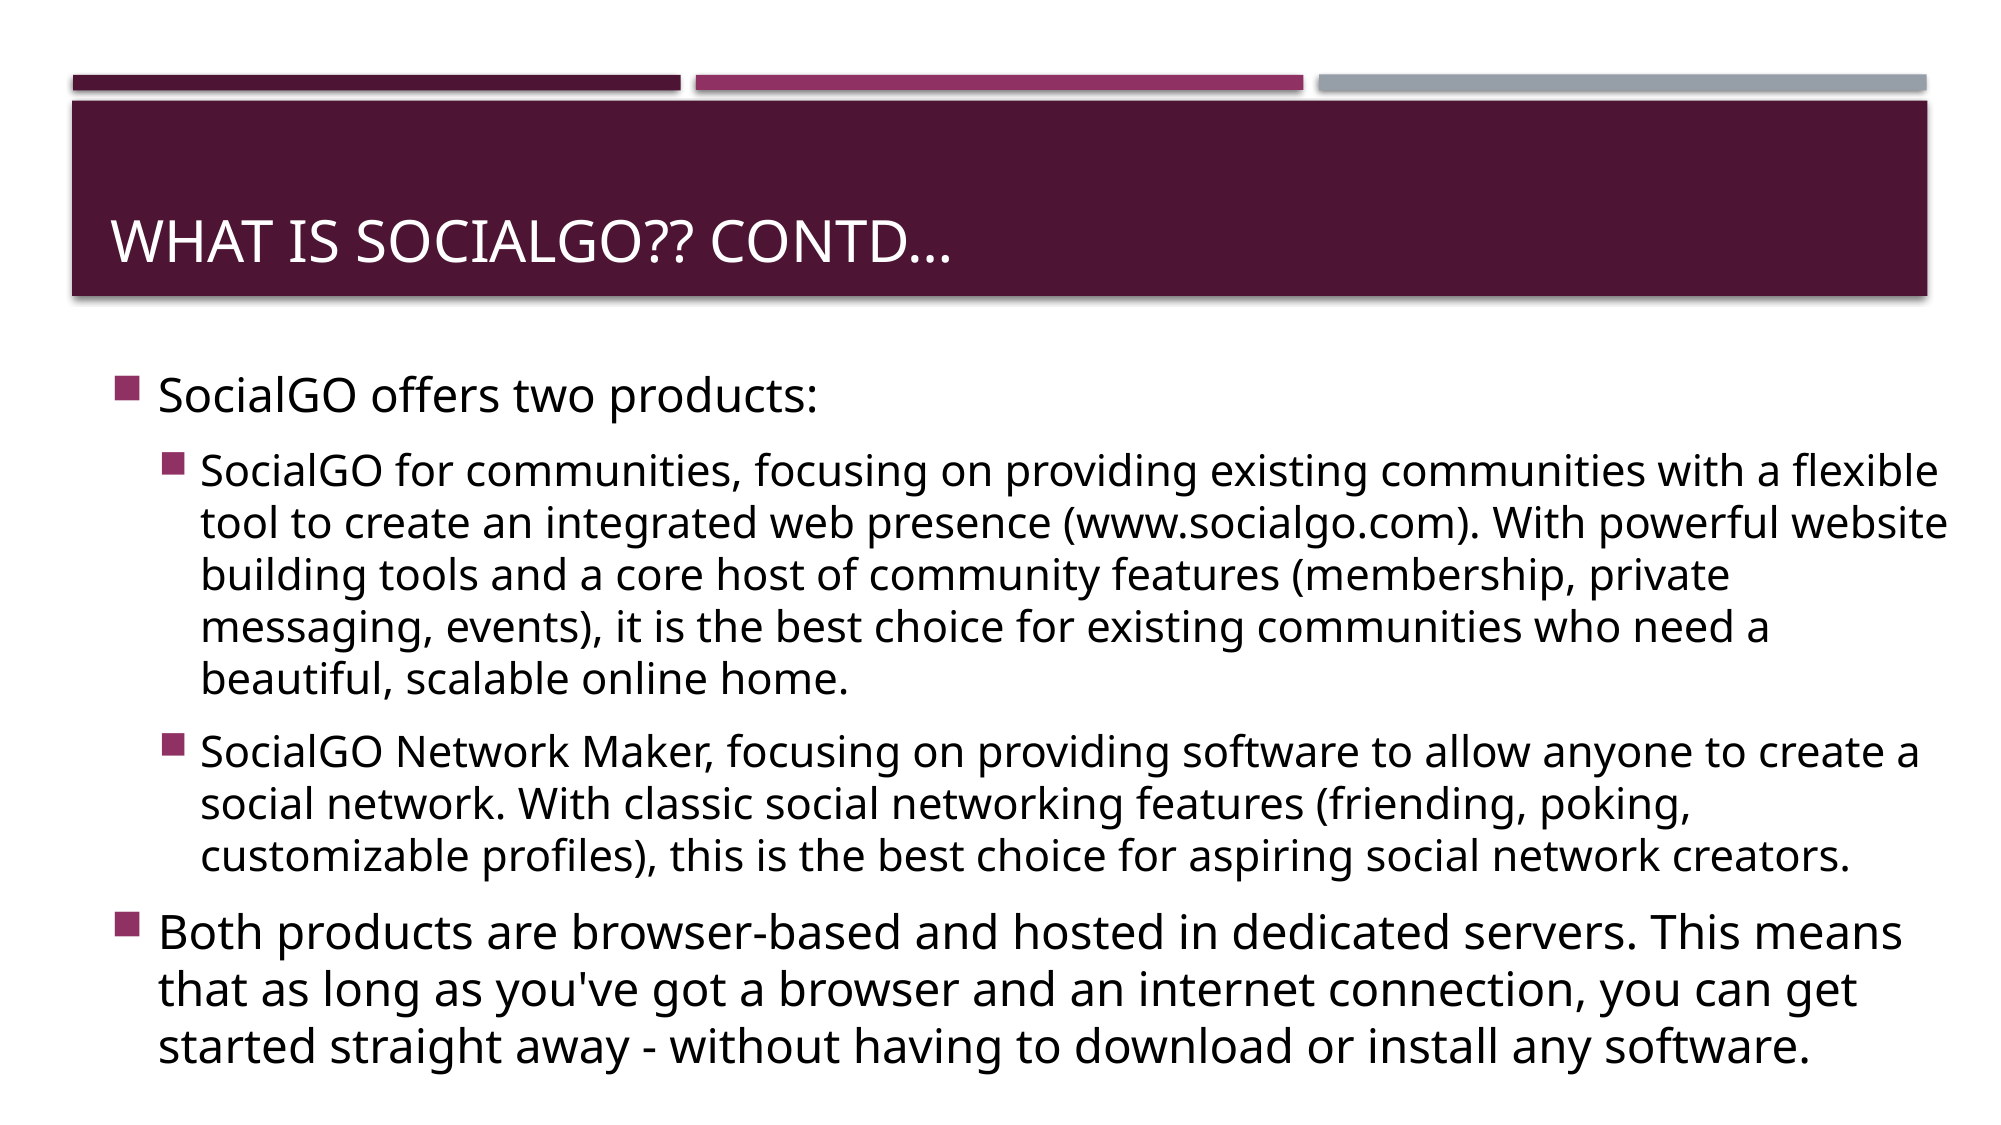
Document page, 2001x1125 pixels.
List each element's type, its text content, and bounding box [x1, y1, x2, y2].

title What is socialgo?? Contd… [95, 115, 1905, 282]
list SocialGO offers two products: SocialGO for communities, focusing on providing existing communities with a flexible tool to create an integrated web presence (www.socialgo.com). With powerful website building tools and a core host of community features (membership, private messaging, events), it is the best choice for existing communities who need a beautiful, scalable online home. SocialGO Network Maker, focusing on providing software to allow anyone to create a social network. With classic social networking features (friending, poking, customizable profiles), this is the best choice for aspiring social network creators. Both products are browser-based and hosted in dedicated servers. This means that as long as you've got a browser and an internet connection, you can get started straight away - without having to download or install any software. [95, 357, 1966, 1091]
